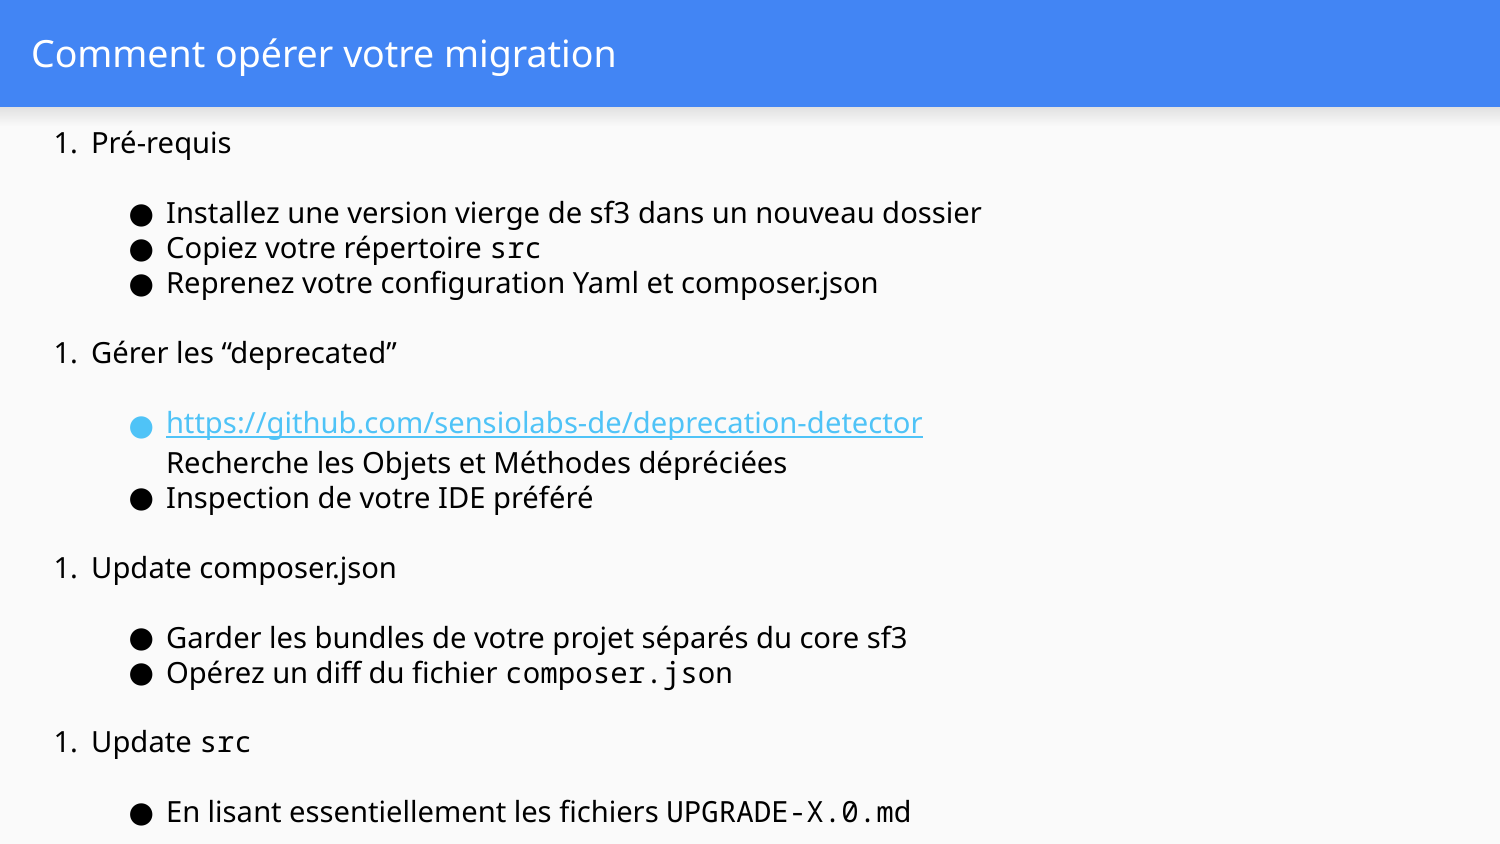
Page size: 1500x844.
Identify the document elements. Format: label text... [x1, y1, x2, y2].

title Comment opérer votre migration [16, 2, 1464, 102]
text_box Pré-requis Installez une version vierge de sf3 dans un nouveau dossier Copiez votre répertoire src Reprenez votre configuration Yaml et composer.json Gérer les “deprecated” https://github.com/sensiolabs-de/deprecation-detector Recherche les Objets et Méthodes dépréciées Inspection de votre IDE préféré Update composer.json Garder les bundles de votre projet séparés du core sf3 Opérez un diff du fichier composer.json Update src En lisant essentiellement les fichiers UPGRADE-X.0.md [1, 109, 1500, 844]
